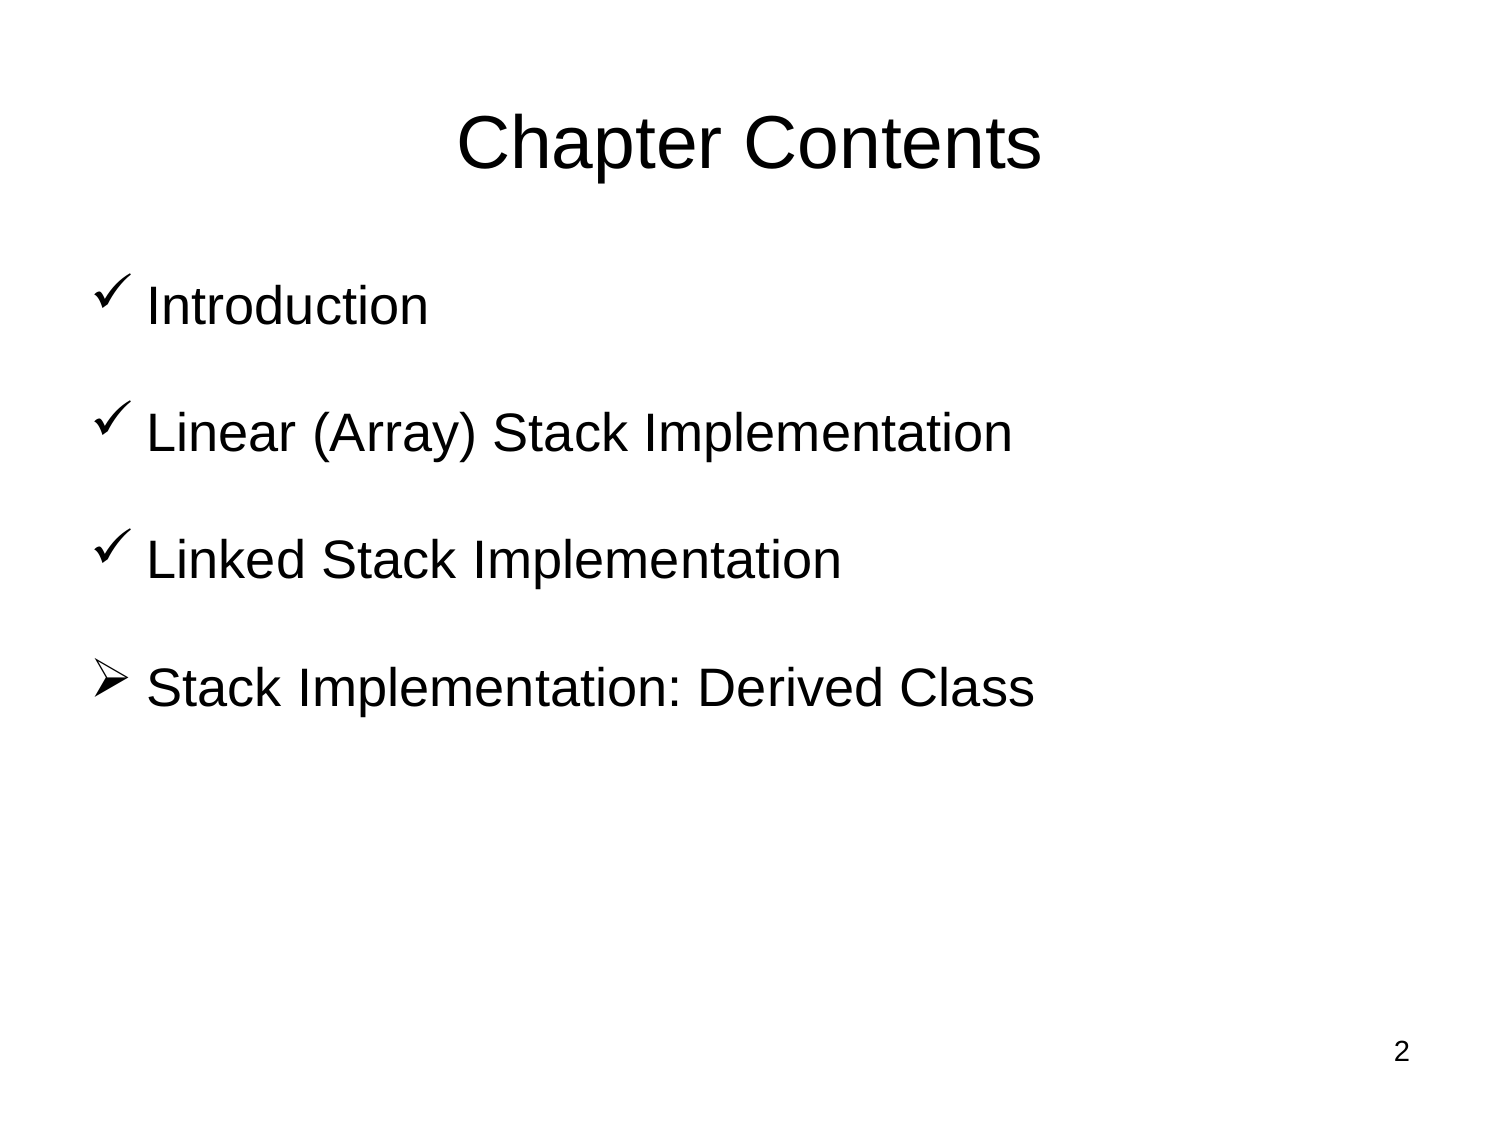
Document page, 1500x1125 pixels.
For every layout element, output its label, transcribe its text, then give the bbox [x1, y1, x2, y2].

list Introduction Linear (Array) Stack Implementation Linked Stack Implementation Stack Implementation: Derived Class [74, 262, 1426, 1006]
title Chapter Contents [74, 44, 1426, 233]
slide_number 2 [1287, 1024, 1426, 1103]
